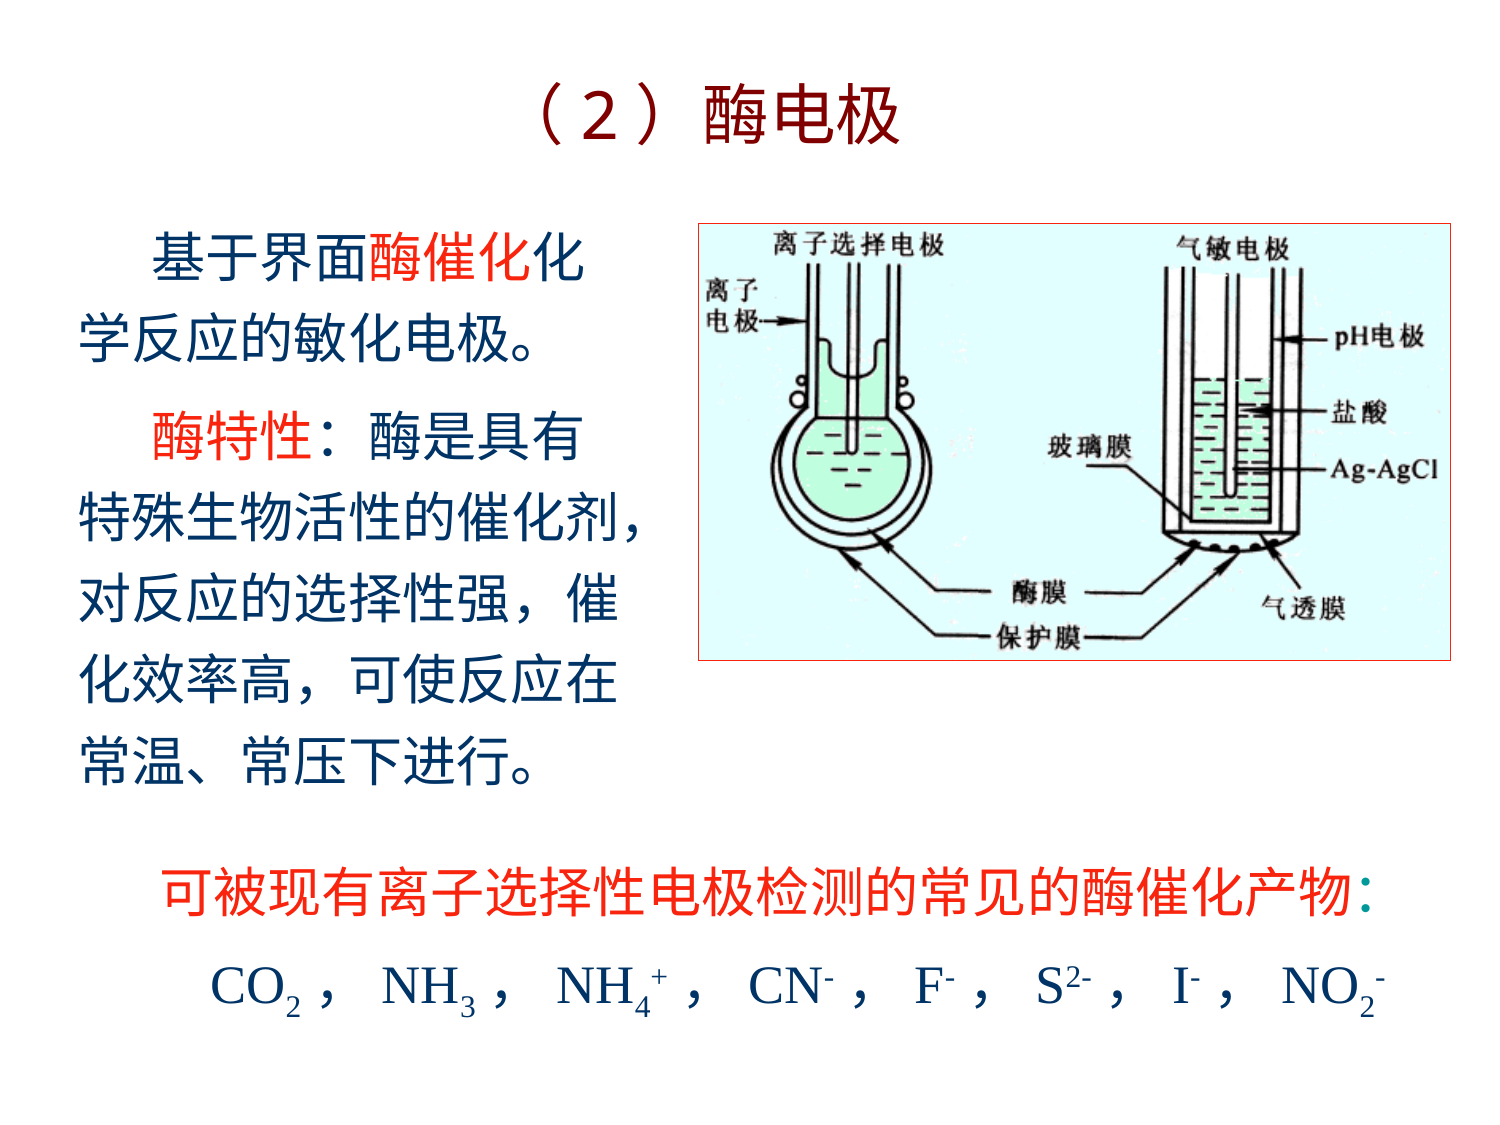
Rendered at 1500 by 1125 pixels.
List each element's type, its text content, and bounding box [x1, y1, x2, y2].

text_box 基于界面酶催化化学反应的敏化电极。 酶特性：酶是具有特殊生物活性的催化剂，对反应的选择性强，催化效率高，可使反应在常温、常压下进行。 [62, 199, 650, 800]
title （2）酶电极 [62, 62, 1338, 163]
text_box 可被现有离子选择性电极检测的常见的酶催化产物： CO2，NH3，NH4+，CN-，F-，S2-，I-，NO2- [87, 825, 1425, 1025]
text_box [699, 224, 1451, 660]
